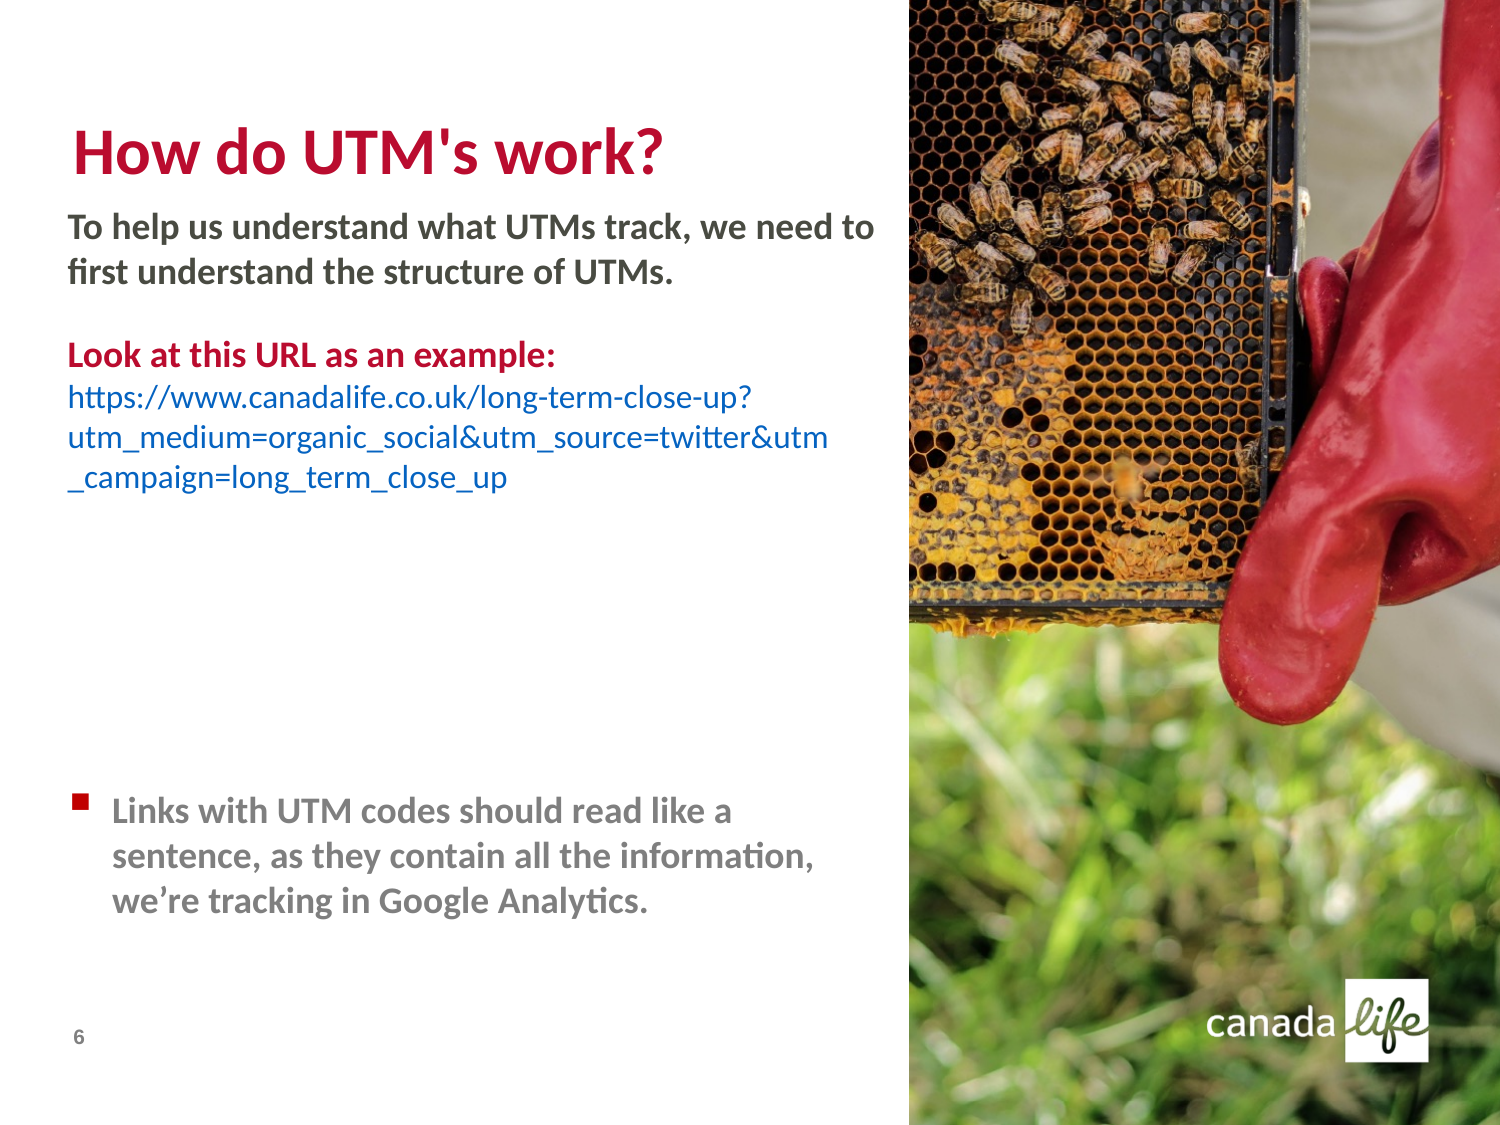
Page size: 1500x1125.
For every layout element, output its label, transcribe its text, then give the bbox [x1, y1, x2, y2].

picture [909, 0, 1500, 1125]
list To help us understand what UTMs track, we need to first understand the structure of UTMs. [67, 202, 891, 343]
list Links with UTM codes should read like a sentence, as they contain all the information, we’re tracking in Google Analytics. [67, 786, 848, 1102]
list Look at this URL as an example: https://www.canadalife.co.uk/long-term-close-up?utm_medium=organic_social&utm_source=twitter&utm_campaign=long_term_close_up [67, 330, 840, 491]
title How do UTM's work? [73, 107, 896, 283]
slide_number 6 [73, 1023, 102, 1084]
